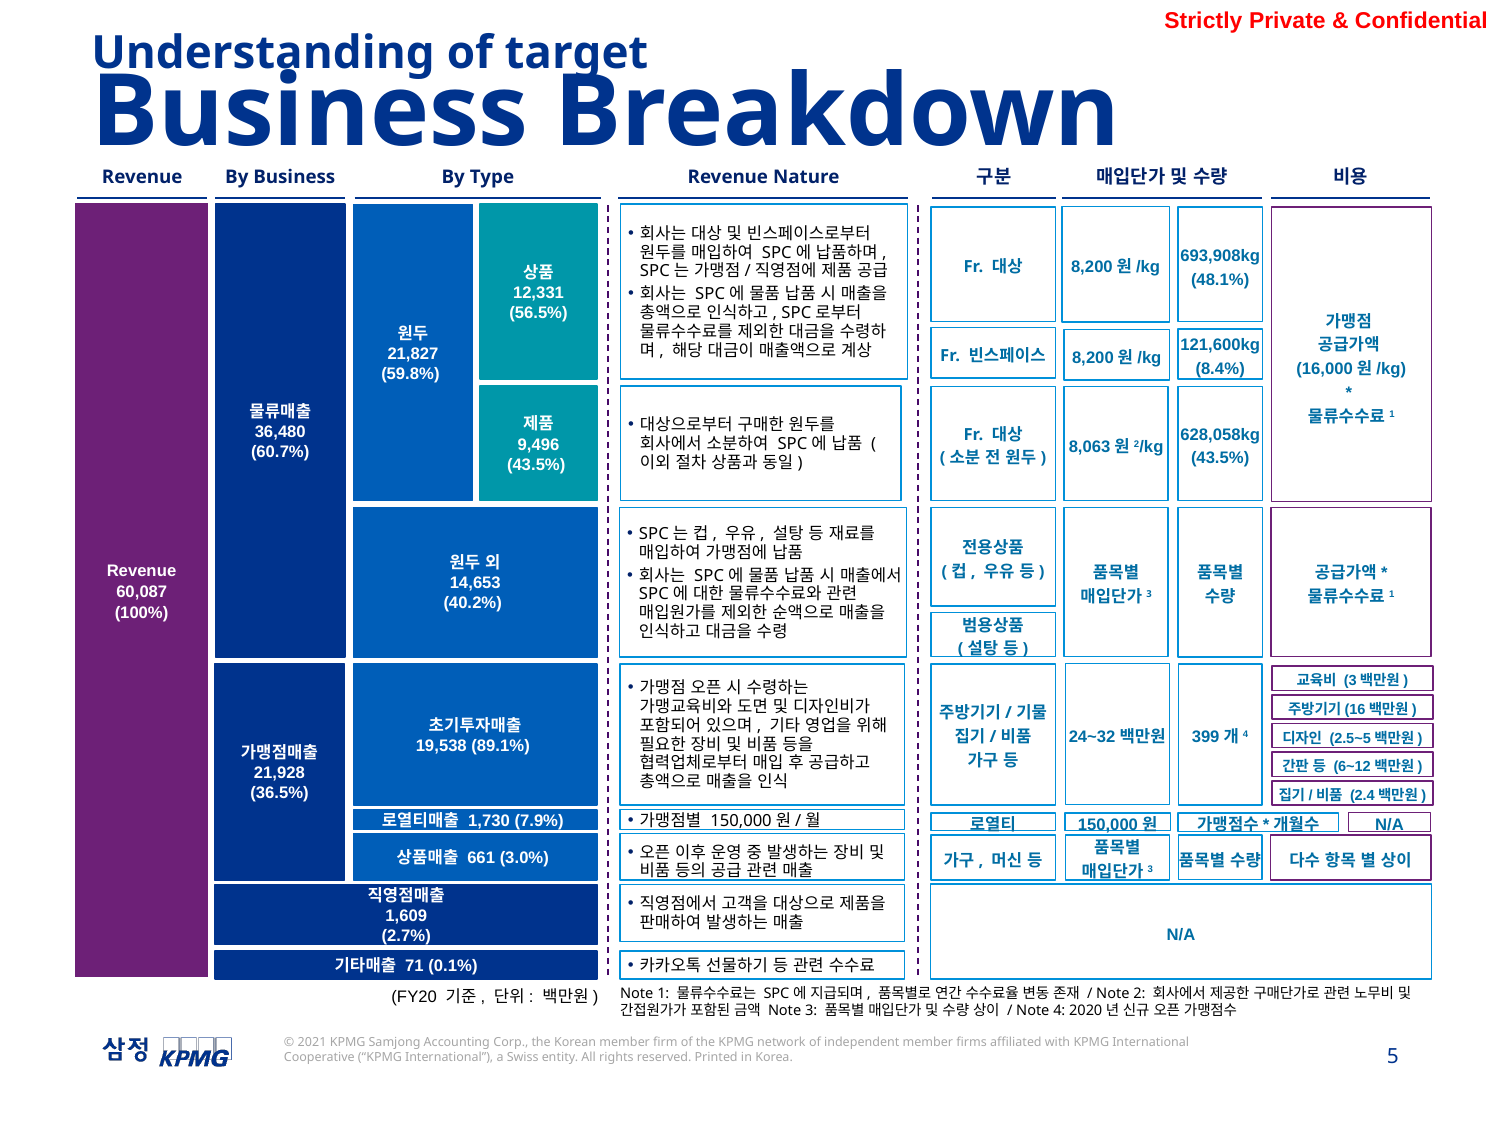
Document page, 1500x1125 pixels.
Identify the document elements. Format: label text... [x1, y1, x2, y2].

text_box (FY20 기준, 단위: 백만원) [318, 983, 599, 1008]
text_box 8,200원/kg [1061, 206, 1170, 322]
text_box N/A [930, 884, 1432, 979]
text_box 가맹점별 150,000원/월 [620, 809, 905, 830]
text_box 디자인 (2.5~5백만원) [1271, 723, 1433, 748]
text_box 상품 12,331 (56.5%) [480, 206, 598, 380]
text_box 품목별 수량 [1178, 834, 1263, 880]
text_box 121,600kg (8.4%) [1178, 328, 1263, 379]
text_box 오픈 이후 운영 중 발생하는 장비 및 비품 등의 공급 관련 매출 [620, 833, 905, 881]
text_box Revenue [77, 163, 206, 189]
text_box 전용상품 (컵, 우유 등) [930, 507, 1056, 607]
text_box 카카오톡 선물하기 등 관련 수수료 [620, 951, 905, 980]
text_box 399개4 [1178, 663, 1263, 805]
text_box 가맹점매출 21,928 (36.5%) [214, 664, 345, 880]
picture [100, 1035, 234, 1068]
text_box 품목별 매입단가3 [1064, 507, 1169, 657]
text_box 8,063원2/kg [1064, 386, 1169, 501]
text_box Note 1: 물류수수료는 SPC에 지급되며, 품목별로 연간 수수료율 변동 존재 / Note 2: 회사에서 제공한 구매단가로 관련 노무비 및 간접원가가 포함된 금액 Note 3: 품목별 매입단가 및 수량 상이 / Note 4: 2020년 신규 오픈 가맹점수 [620, 983, 1447, 1019]
text_box 24~32백만원 [1065, 663, 1170, 805]
text_box 제품 9,496 (43.5%) [480, 386, 598, 501]
text_box 원두 외 14,653 (40.2%) [353, 507, 598, 658]
text_box Business Breakdown [76, 76, 1487, 190]
text_box 기타매출 71 (0.1%) [215, 951, 598, 980]
text_box 상품매출 661 (3.0%) [353, 833, 598, 880]
text_box 8,200원/kg [1064, 329, 1170, 380]
text_box 가맹점 공급가액 (16,000원/kg) * 물류수수료1 [1271, 206, 1432, 502]
text_box 원두 21,827 (59.8%) [353, 204, 473, 501]
text_box Revenue Nature [618, 163, 909, 189]
text_box 교육비 (3백만원) [1271, 666, 1433, 691]
text_box 다수 항목 별 상이 [1270, 834, 1431, 880]
text_box 주방기기/기물 집기/비품 가구 등 [930, 663, 1056, 805]
text_box SPC는 컵, 우유, 설탕 등 재료를 매입하여 가맹점에 납품 회사는 SPC에 물품 납품 시 매출에서 SPC에 대한 물류수수료와 관련 매입원가를 제외한 순액으로 매출을 인식하고 대금을 수령 [619, 507, 907, 658]
text_box 비용 [1292, 163, 1410, 189]
text_box 가구, 머신 등 [930, 834, 1056, 880]
text_box 범용상품 (설탕 등) [930, 612, 1056, 657]
text_box 공급가액* 물류수수료1 [1271, 507, 1432, 657]
text_box 가맹점수*개월수 [1178, 812, 1339, 832]
text_box Fr. 대상 (소분 전 원두) [930, 386, 1056, 501]
text_box 직영점매출 1,609 (2.7%) [215, 884, 598, 945]
text_box By Type [354, 163, 601, 189]
text_box Understanding of target [76, 30, 1487, 76]
text_box 주방기기(16백만원) [1271, 694, 1433, 719]
text_box Fr. 빈스페이스 [930, 327, 1056, 378]
text_box 집기/비품 (2.4백만원) [1271, 780, 1433, 805]
text_box N/A [1348, 812, 1431, 832]
text_box 구분 [932, 163, 1056, 189]
text_box 품목별 수량 [1178, 507, 1263, 657]
text_box 로열티 [930, 812, 1056, 831]
text_box 대상으로부터 구매한 원두를 회사에서 소분하여 SPC에 납품 (이외 절차 상품과 동일) [620, 386, 902, 501]
text_box 매입단가 및 수량 [1074, 163, 1250, 189]
text_box Fr. 대상 [930, 206, 1056, 322]
text_box 회사는 대상 및 빈스페이스로부터 원두를 매입하여 SPC에 납품하며, SPC는 가맹점/직영점에 제품 공급 회사는 SPC에 물품 납품 시 매출을 총액으로 인식하고, SPC로부터 물류수수료를 제외한 대금을 수령하며, 해당 대금이 매출액으로 계상 [620, 204, 908, 380]
text_box 628,058kg (43.5%) [1178, 386, 1263, 501]
text_box 초기투자매출 19,538 (89.1%) [353, 664, 598, 805]
text_box 물류매출 36,480 (60.7%) [215, 204, 346, 658]
text_box 로열티매출 1,730 (7.9%) [353, 809, 598, 830]
text_box 간판 등 (6~12백만원) [1271, 752, 1433, 777]
text_box 품목별 매입단가3 [1065, 834, 1170, 880]
text_box 직영점에서 고객을 대상으로 제품을 판매하여 발생하는 매출 [620, 884, 905, 942]
text_box 150,000원 [1064, 812, 1171, 831]
text_box By Business [206, 163, 354, 189]
text_box 가맹점 오픈 시 수령하는 가맹교육비와 도면 및 디자인비가 포함되어 있으며, 기타 영업을 위해 필요한 장비 및 비품 등을 협력업체로부터 매입 후 공급하고 총액으로 매출을 인식 [620, 663, 905, 805]
text_box 693,908kg (48.1%) [1178, 206, 1263, 322]
text_box Revenue 60,087 (100%) [76, 204, 207, 976]
